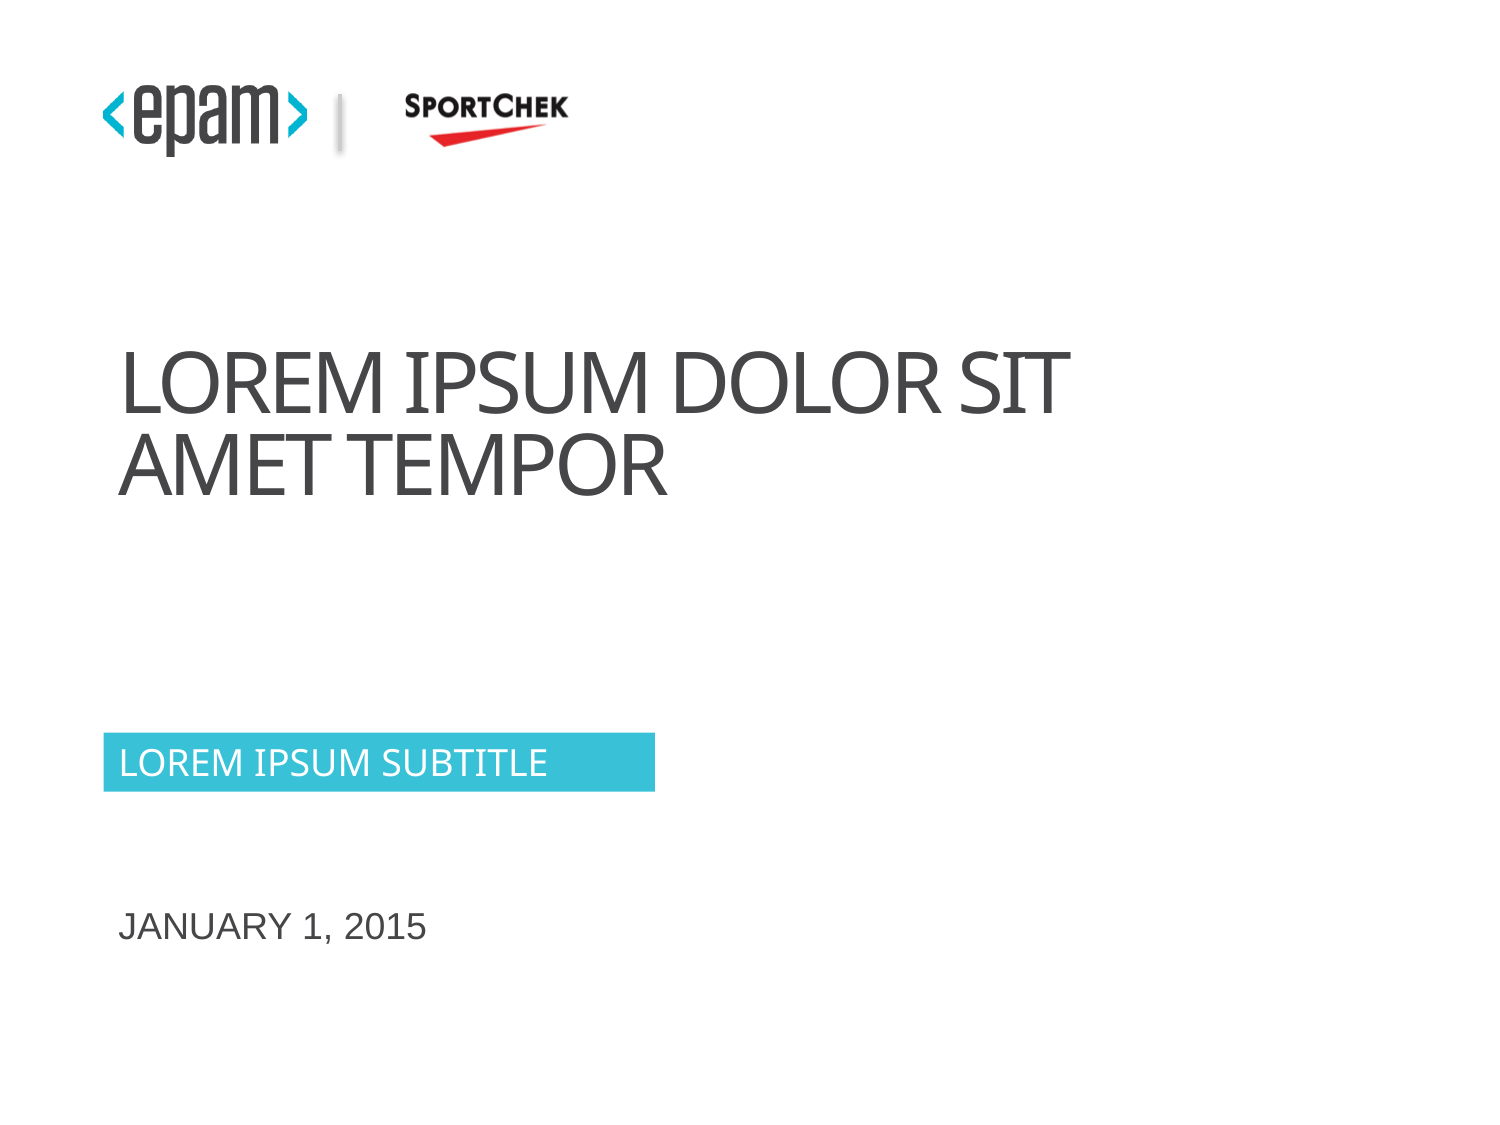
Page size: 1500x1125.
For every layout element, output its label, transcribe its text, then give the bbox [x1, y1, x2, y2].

picture [374, 82, 607, 159]
list LOREM IPSUM SUBTITLE [103, 732, 655, 792]
subtitle January 1, 2015 [103, 894, 1154, 958]
list LOREM IPSUM DOLOR SIT AMET TEMPOR [103, 340, 1238, 525]
picture [102, 82, 308, 159]
